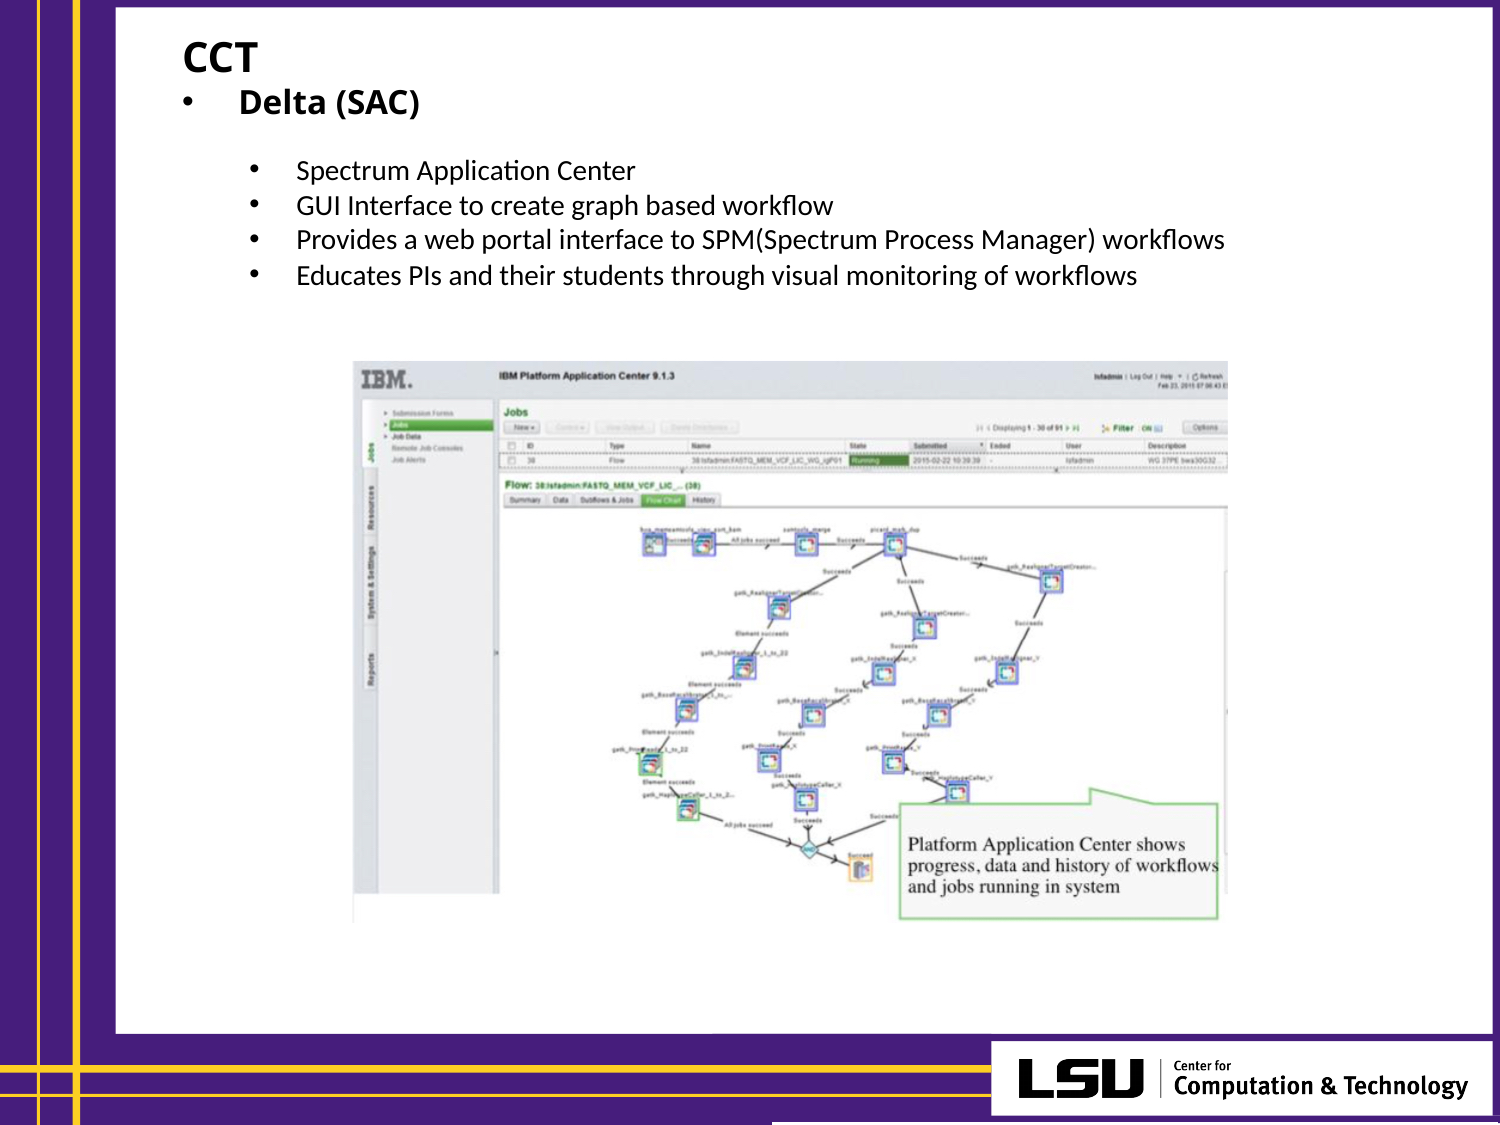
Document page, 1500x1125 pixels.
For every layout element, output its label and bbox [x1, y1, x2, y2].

text_box [0, 0, 1500, 1125]
picture [349, 357, 1233, 923]
